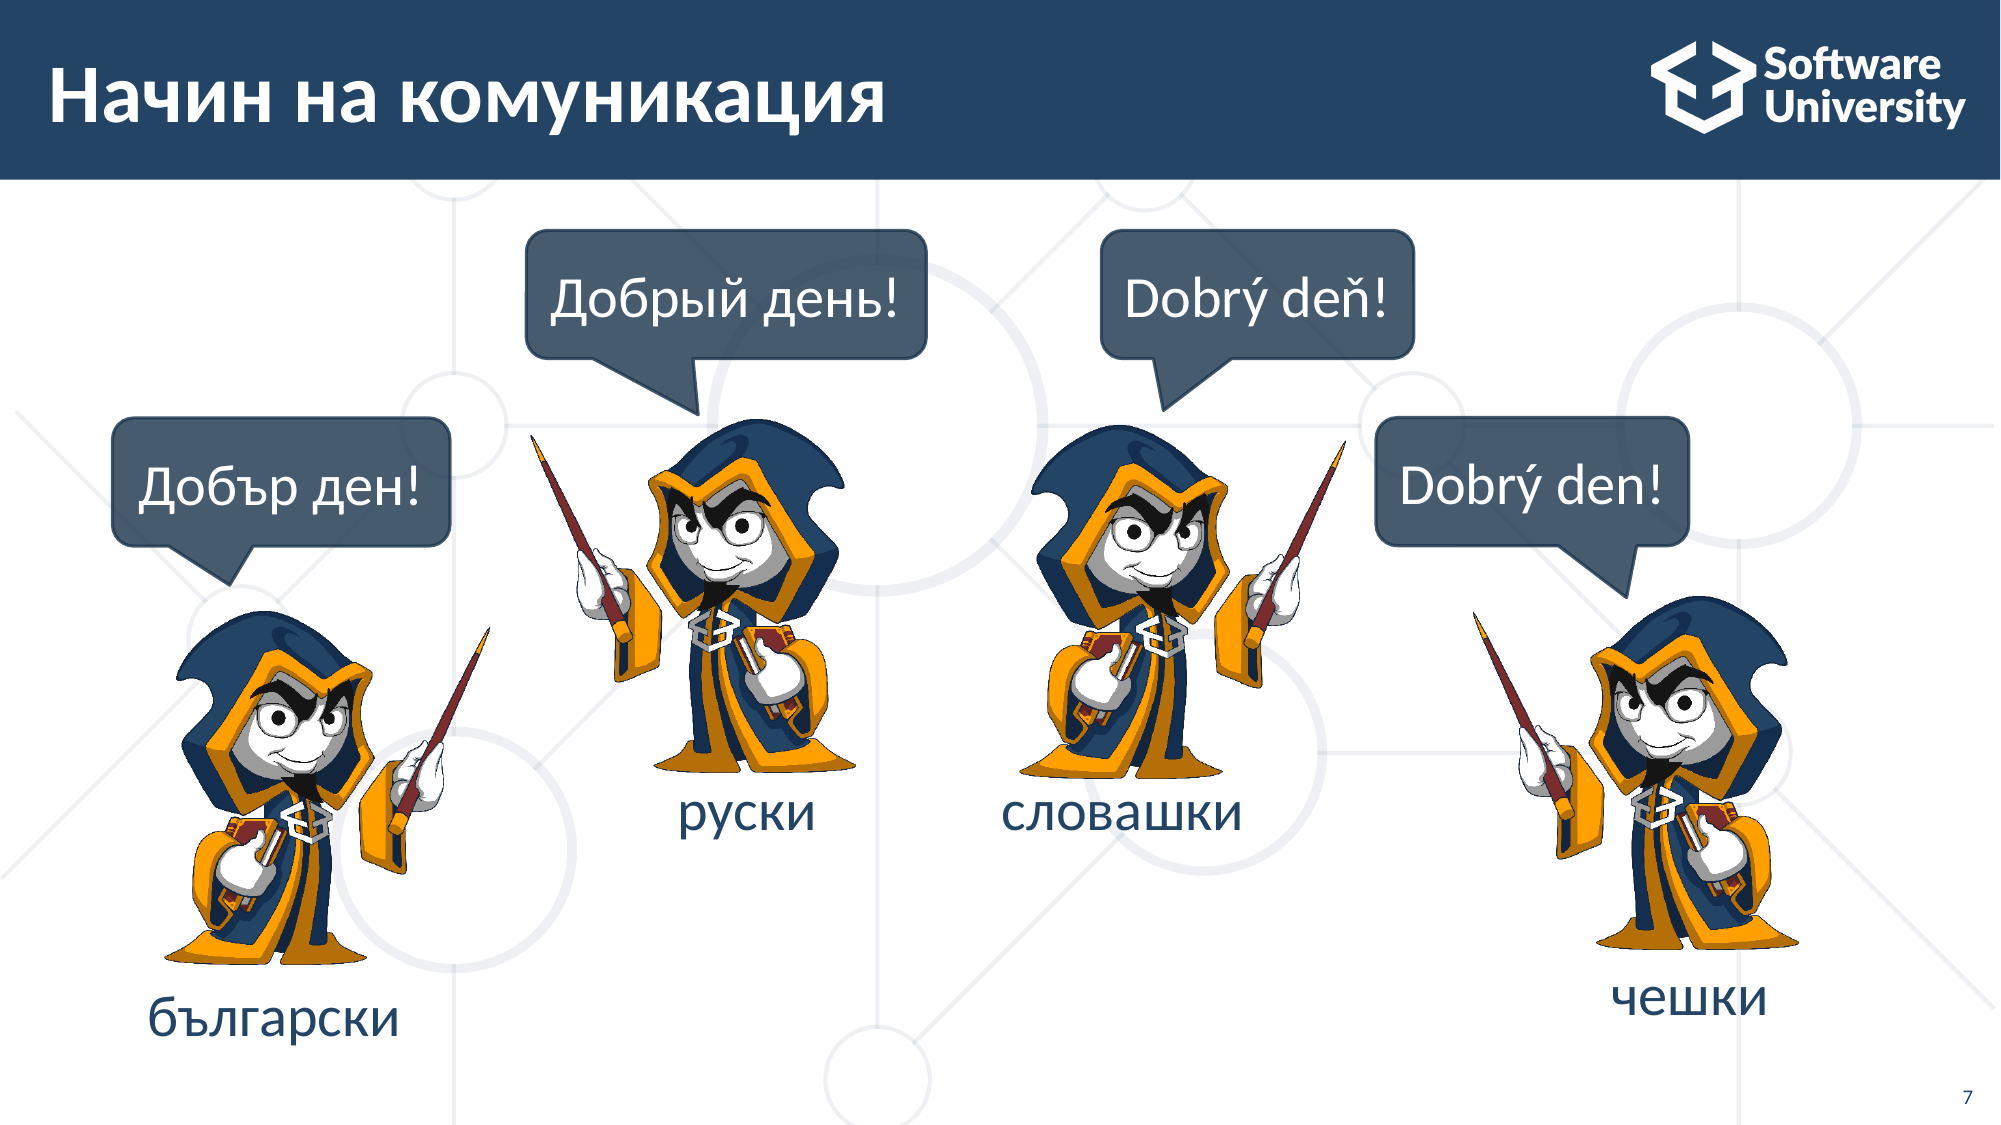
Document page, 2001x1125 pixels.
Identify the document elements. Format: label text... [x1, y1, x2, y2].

text_box словашки [987, 801, 1299, 850]
picture [1651, 41, 1966, 134]
text_box Dobrý deň! [1099, 228, 1416, 392]
title Начин на комуникация [31, 16, 1625, 162]
text_box Добрый день! [524, 228, 929, 386]
text_box руски [662, 796, 868, 850]
text_box български [132, 988, 444, 1056]
picture [987, 393, 1358, 794]
picture [517, 387, 888, 788]
picture [1460, 564, 1831, 966]
text_box Добър ден! [110, 415, 453, 578]
slide_number 7 [1927, 1067, 1989, 1117]
text_box чешки [1596, 972, 1814, 1035]
text_box Dobrý den! [1373, 415, 1691, 563]
picture [132, 579, 503, 981]
